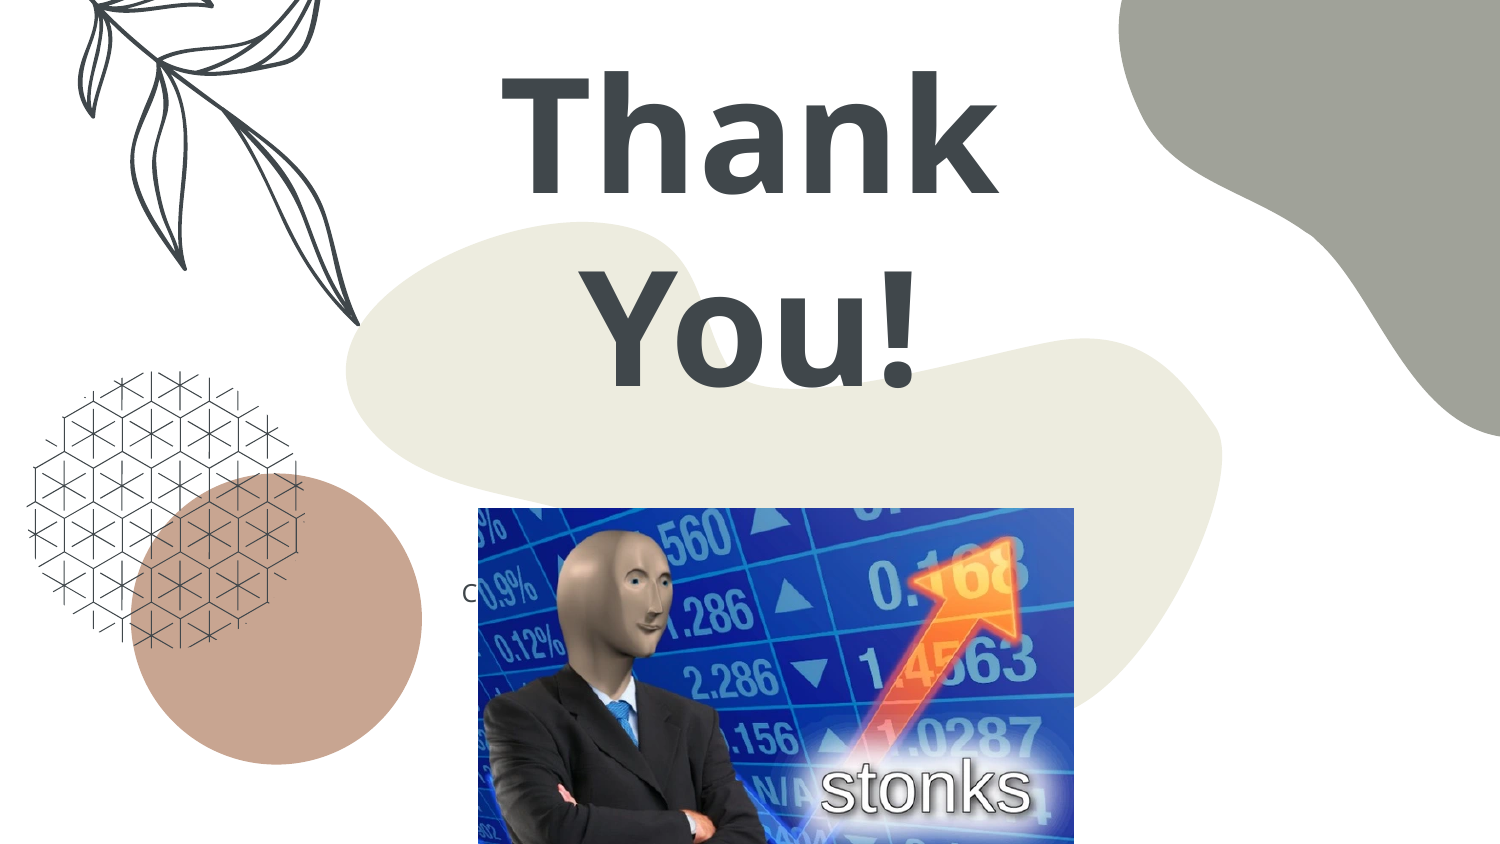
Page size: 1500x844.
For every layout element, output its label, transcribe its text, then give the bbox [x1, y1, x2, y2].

picture [478, 508, 1074, 844]
title Thank You! [421, 138, 1079, 314]
